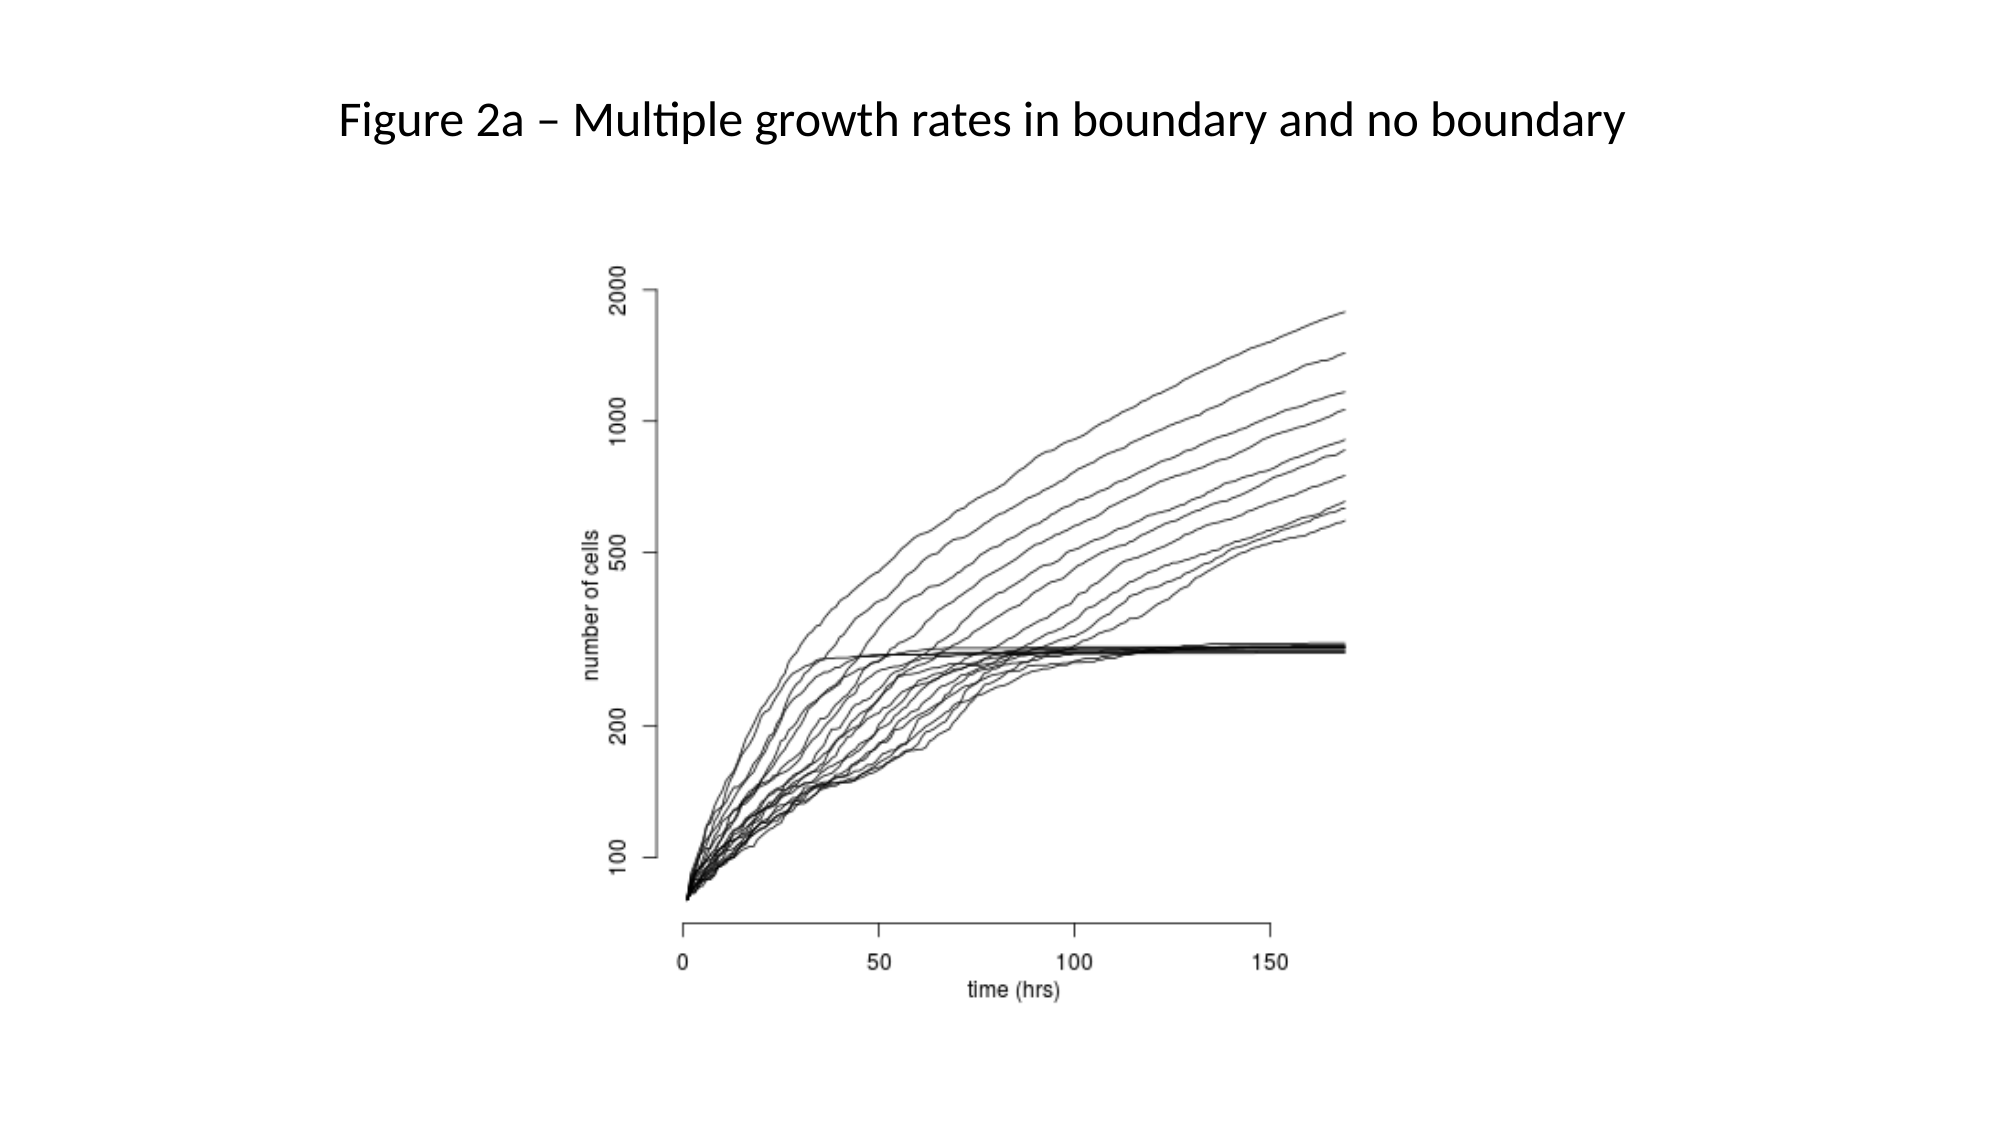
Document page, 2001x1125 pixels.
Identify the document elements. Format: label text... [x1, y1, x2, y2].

subtitle Figure 2a – Multiple growth rates in boundary and no boundary [213, 85, 1764, 237]
picture [549, 181, 1427, 1058]
